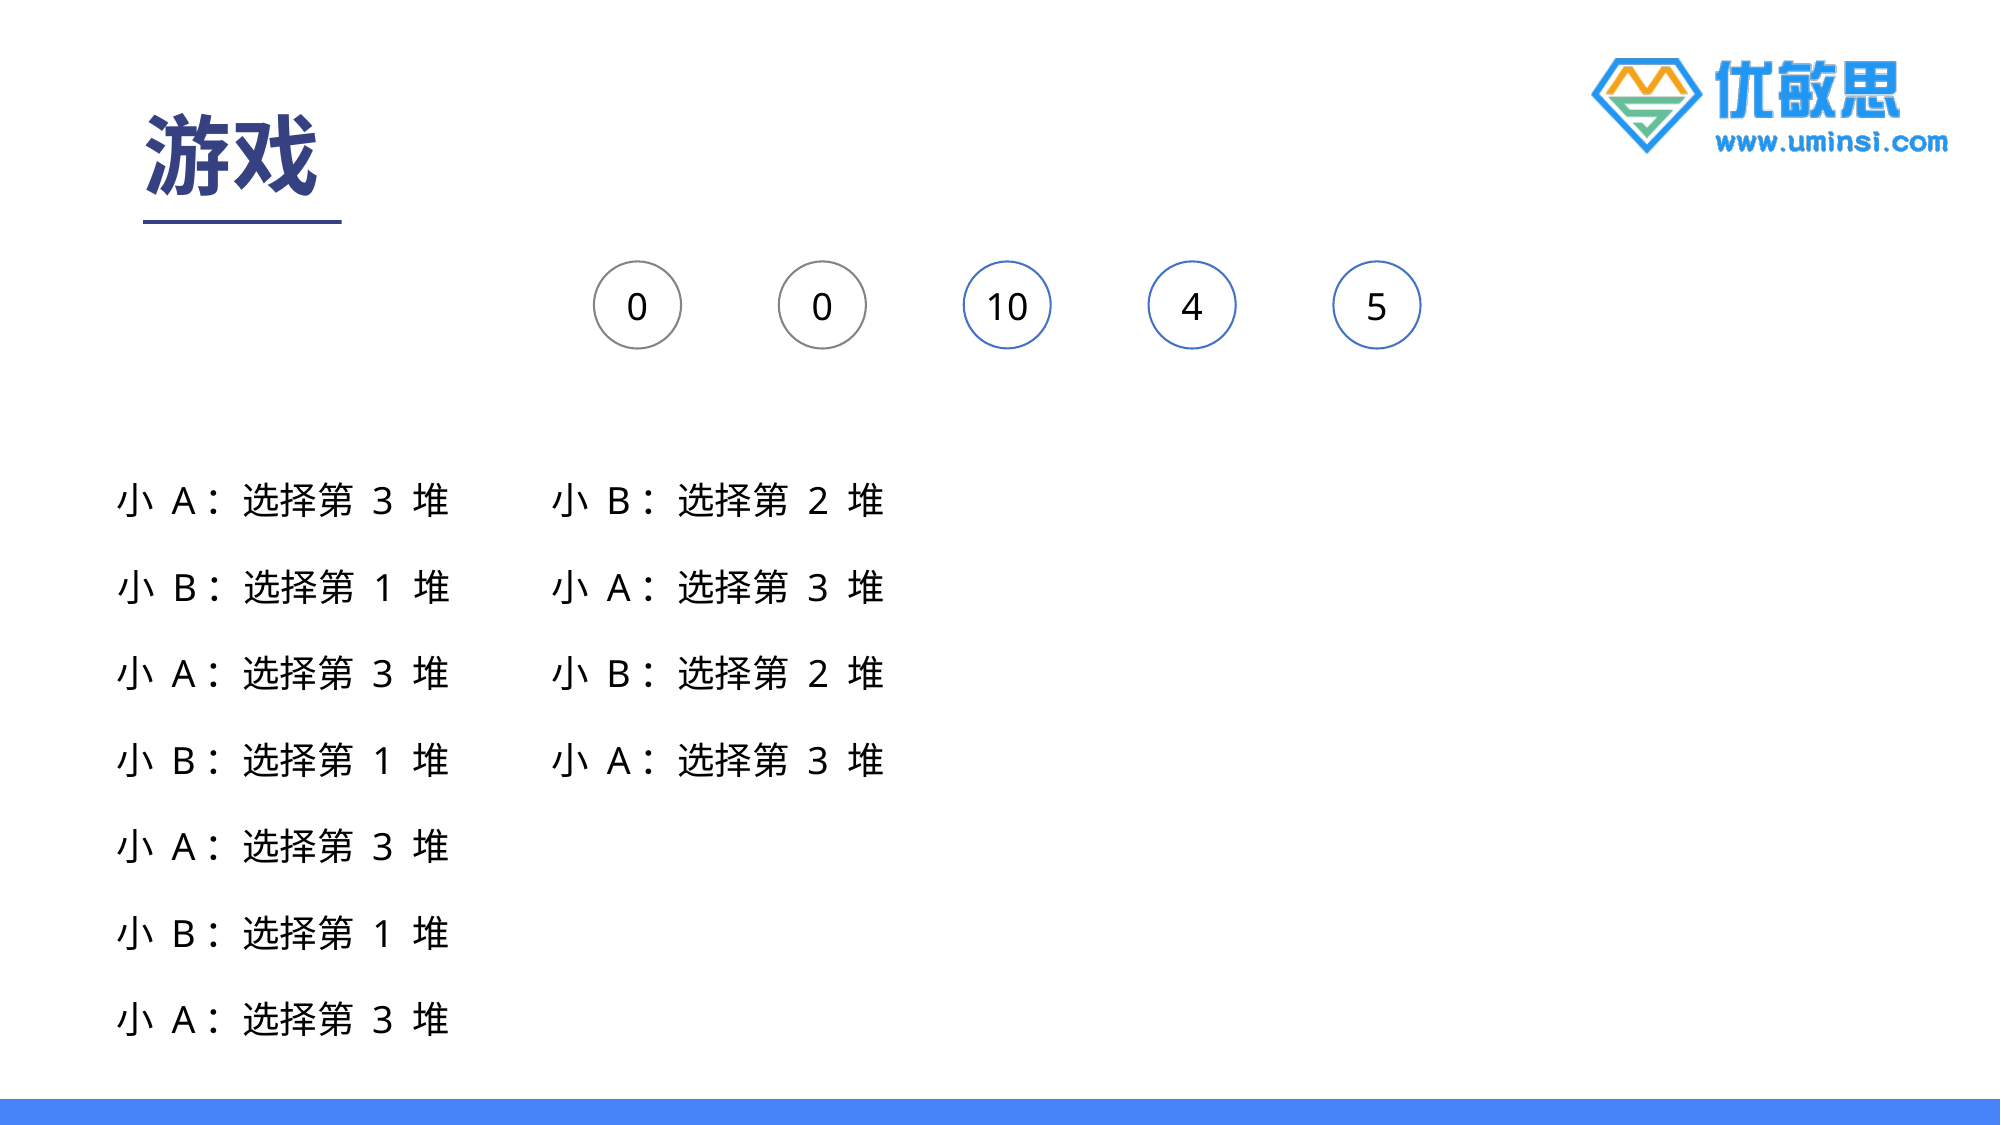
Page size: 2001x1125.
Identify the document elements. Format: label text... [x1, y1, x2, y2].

text_box 小 B：选择第 1 堆 [108, 902, 458, 963]
text_box 0 [778, 261, 866, 349]
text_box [1591, 25, 1981, 174]
text_box 小 B：选择第 2 堆 [544, 642, 893, 703]
text_box 小 A：选择第 3 堆 [109, 815, 458, 876]
picture [0, 1099, 2000, 1125]
text_box 小 B：选择第 2 堆 [544, 469, 893, 530]
text_box 4 [1148, 261, 1236, 349]
text_box 小 B：选择第 1 堆 [108, 729, 458, 789]
text_box 小 A：选择第 3 堆 [109, 469, 458, 530]
text_box 5 [1333, 261, 1421, 349]
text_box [142, 99, 1857, 225]
text_box 小 A：选择第 3 堆 [544, 729, 893, 789]
text_box 小 A：选择第 3 堆 [109, 988, 458, 1049]
text_box 0 [593, 261, 682, 349]
text_box 小 B：选择第 1 堆 [109, 556, 459, 616]
text_box 小 A：选择第 3 堆 [109, 642, 458, 703]
text_box 10 [963, 261, 1051, 349]
text_box 小 A：选择第 3 堆 [544, 556, 893, 616]
